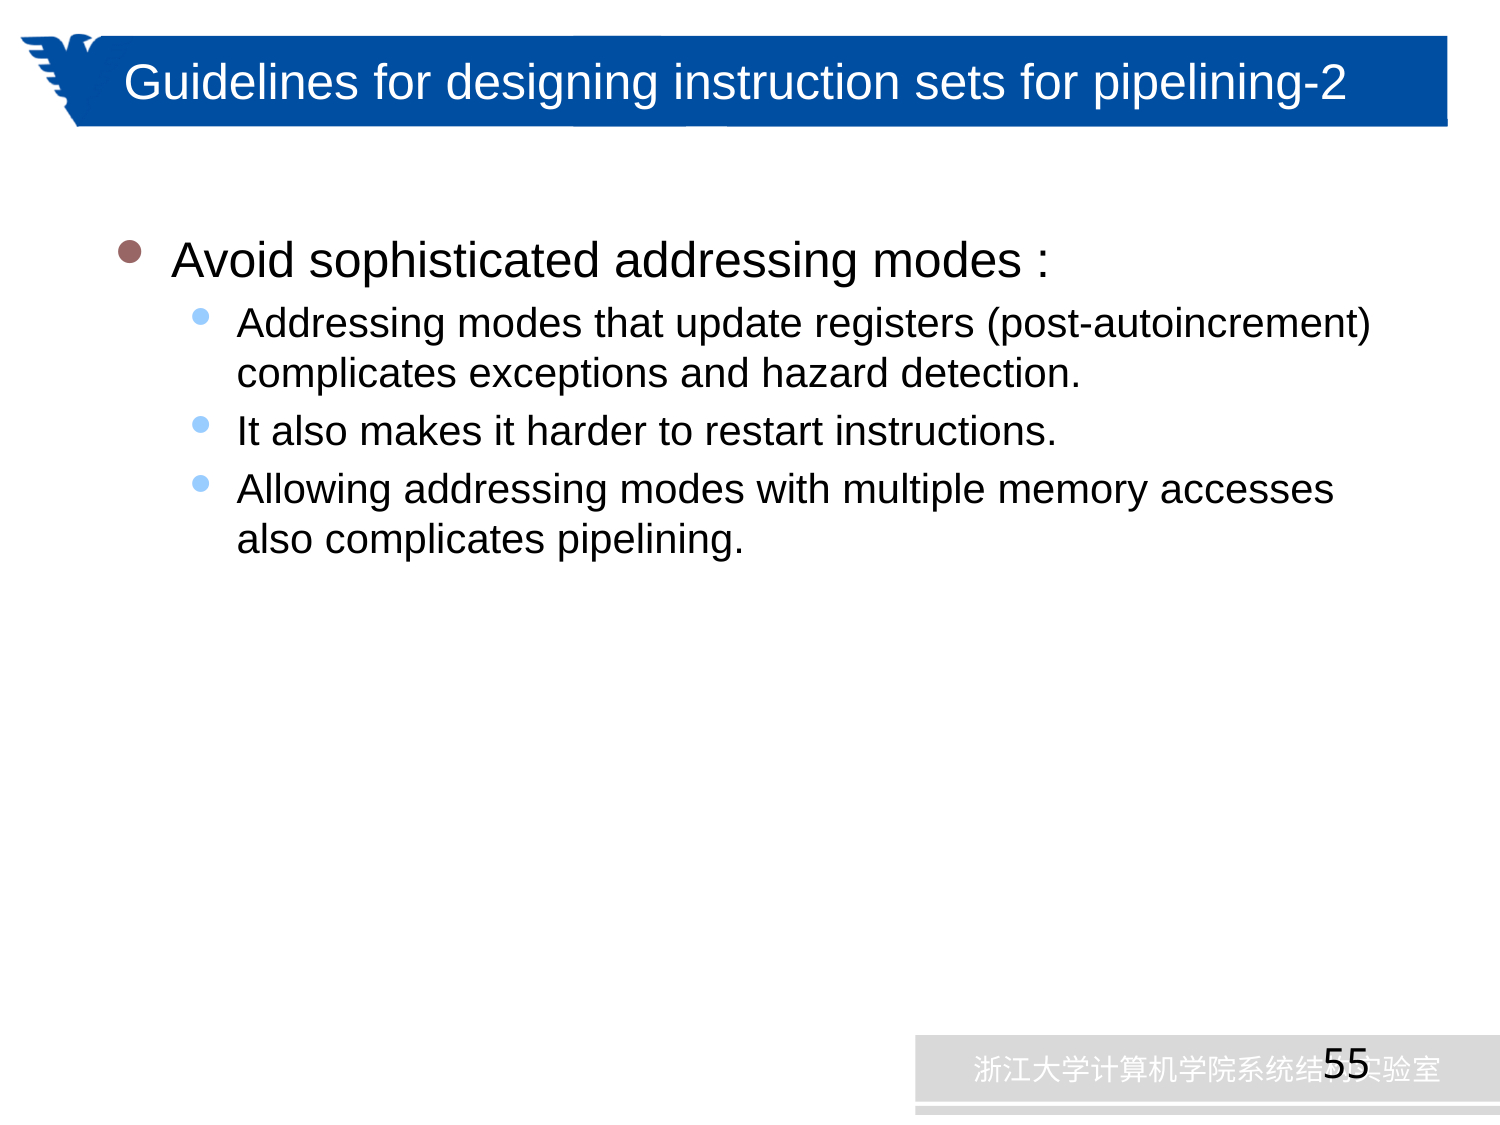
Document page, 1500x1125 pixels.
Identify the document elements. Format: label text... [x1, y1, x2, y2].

title Guidelines for designing instruction sets for pipelining-2 [108, 38, 1406, 121]
picture [5, 19, 148, 127]
list Avoid sophisticated addressing modes : Addressing modes that update registers (post-autoincrement) complicates exceptions and hazard detection. It also makes it harder to restart instructions. Allowing addressing modes with multiple memory accesses also complicates pipelining. [99, 219, 1400, 945]
